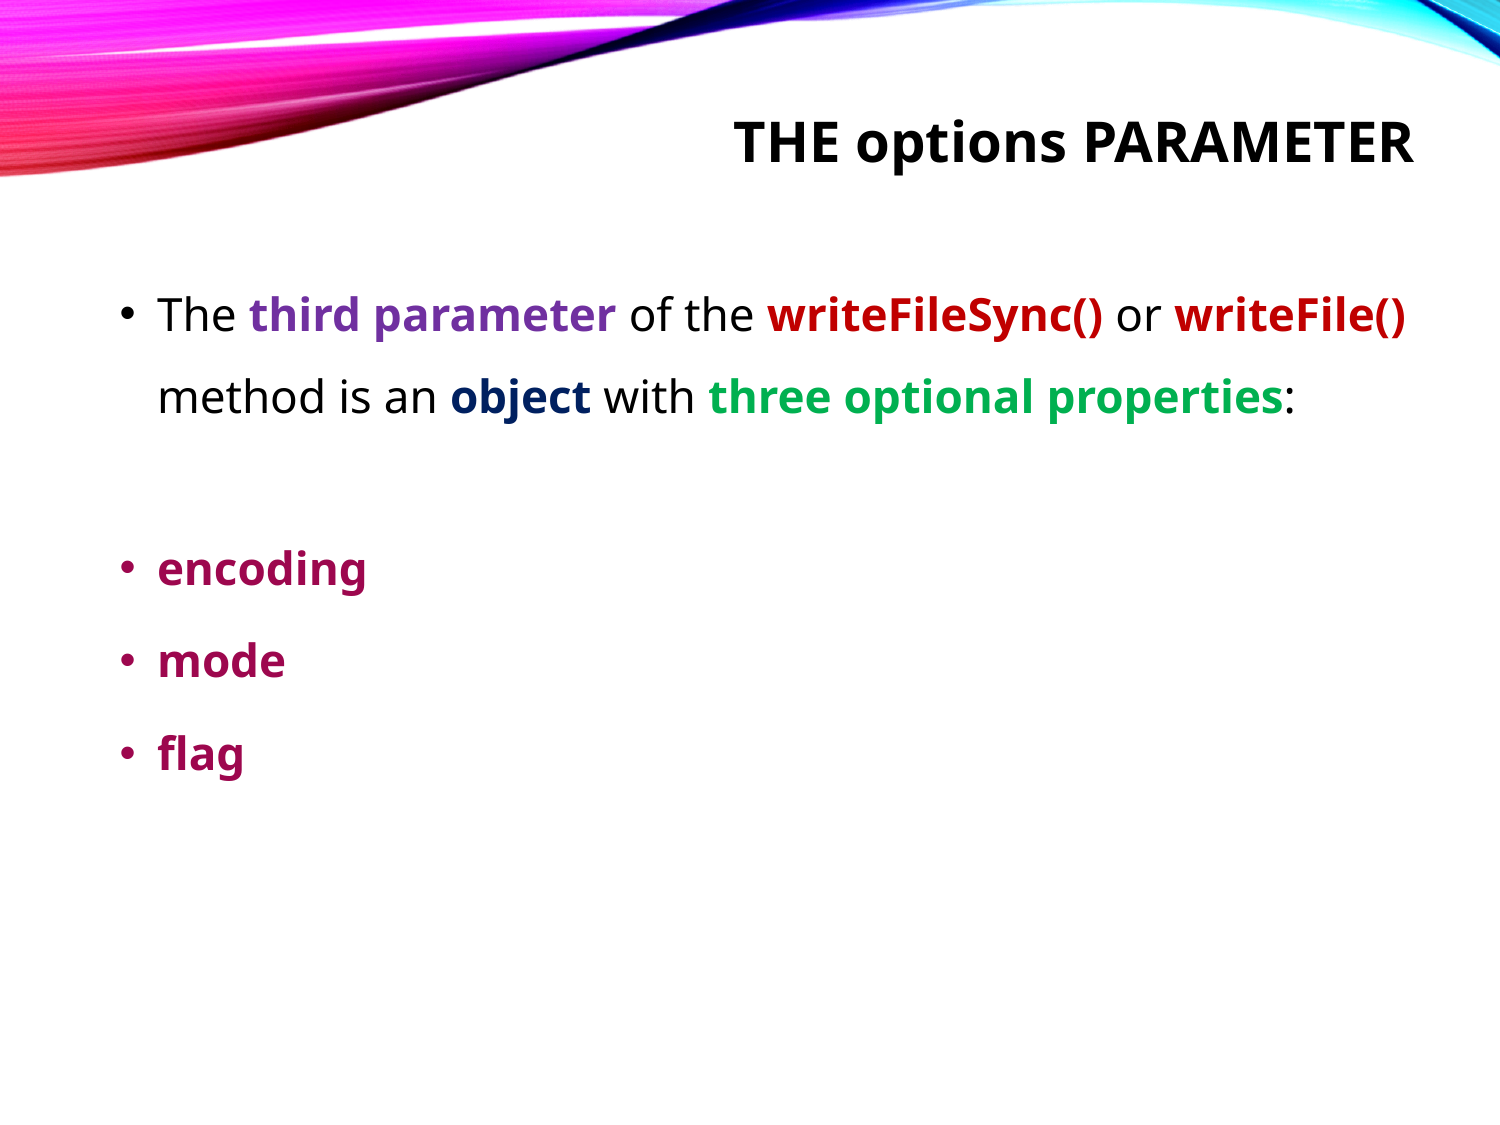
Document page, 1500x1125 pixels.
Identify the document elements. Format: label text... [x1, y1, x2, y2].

picture [0, 0, 1500, 178]
list The third parameter of the writeFileSync() or writeFile() method is an object with three optional properties: encoding mode flag [29, 250, 1475, 1111]
title The options parameter [383, 38, 1431, 250]
